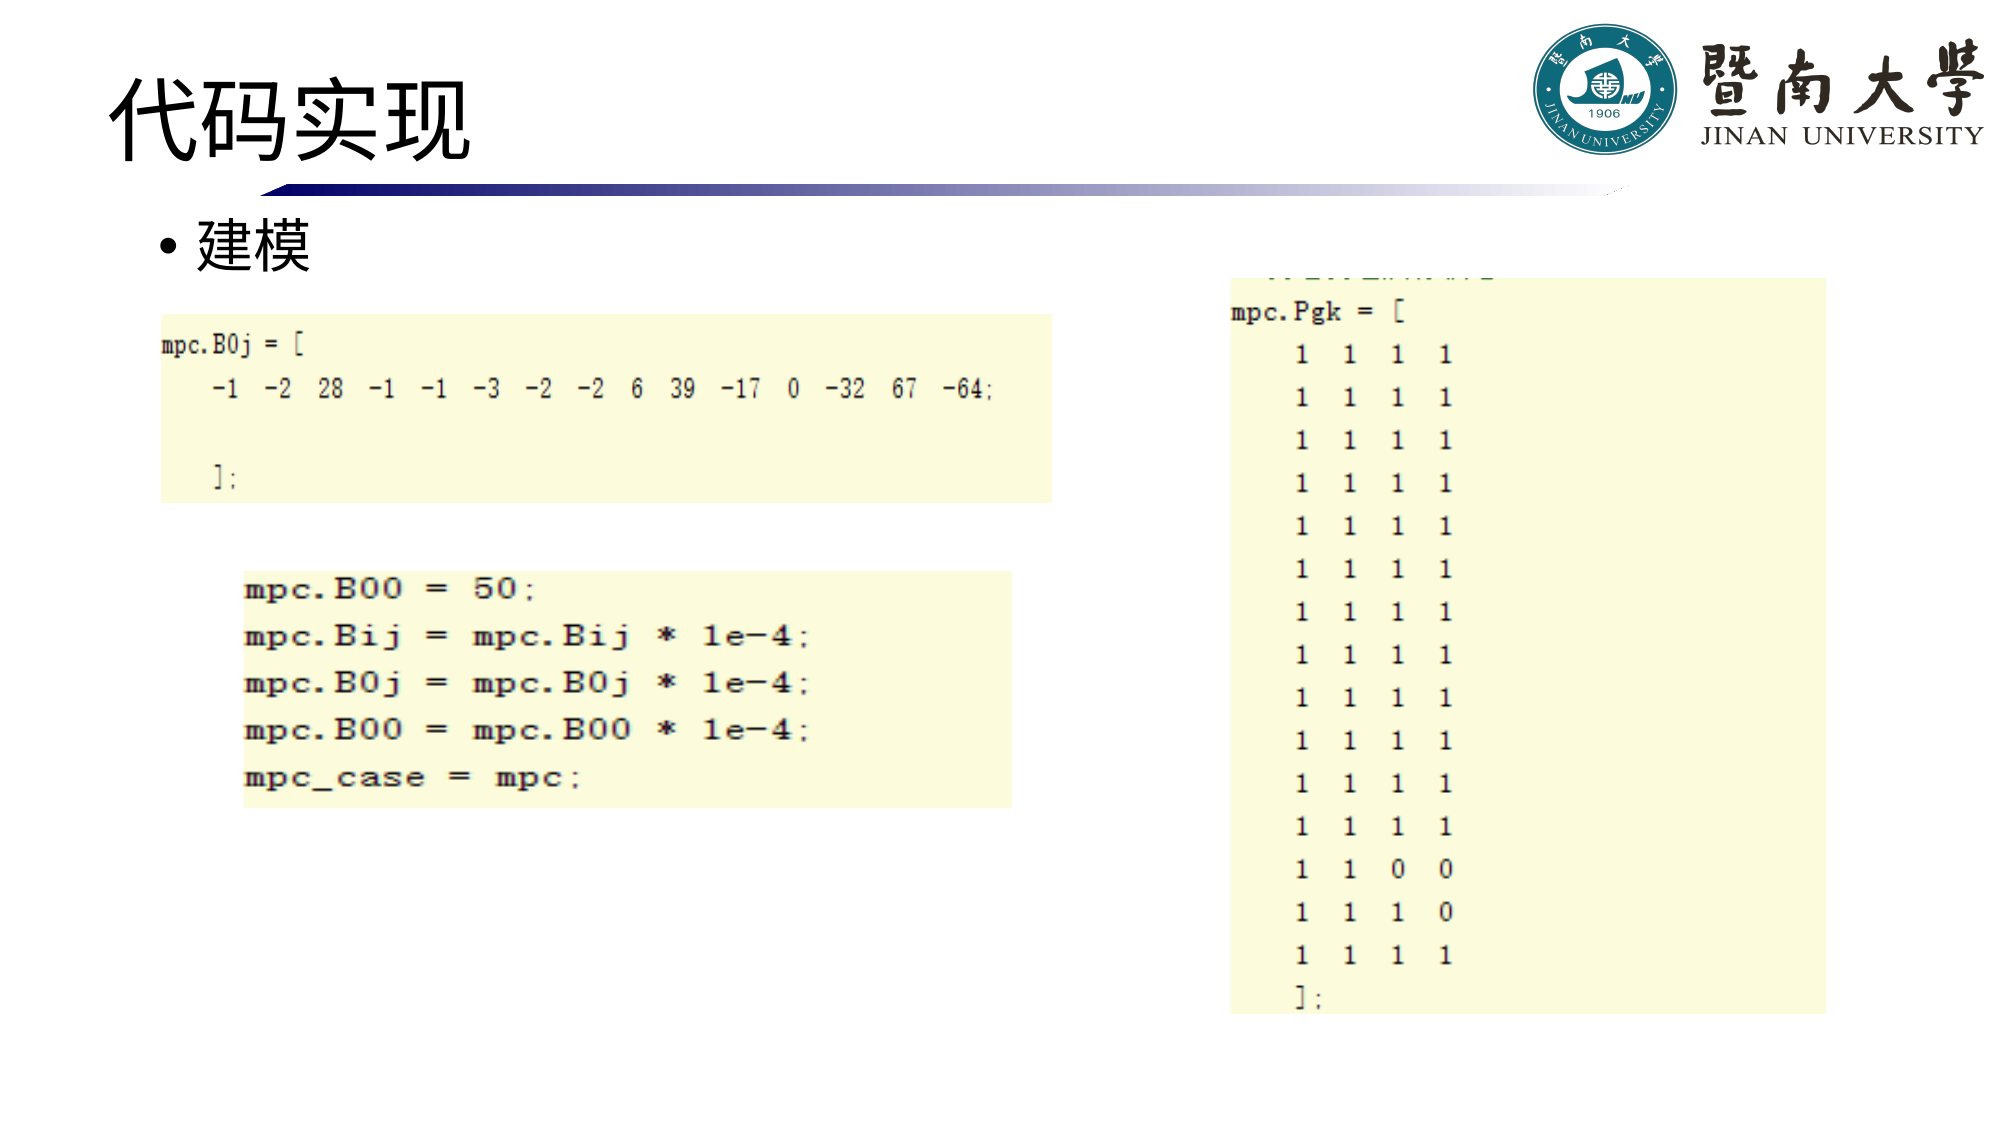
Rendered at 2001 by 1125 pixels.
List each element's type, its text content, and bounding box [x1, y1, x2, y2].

title 代码实现 [92, 40, 1787, 210]
list 建模 [143, 209, 1488, 279]
picture [182, 571, 1012, 808]
picture [1188, 278, 1826, 1014]
picture [1533, 23, 1984, 155]
picture [143, 314, 1052, 504]
